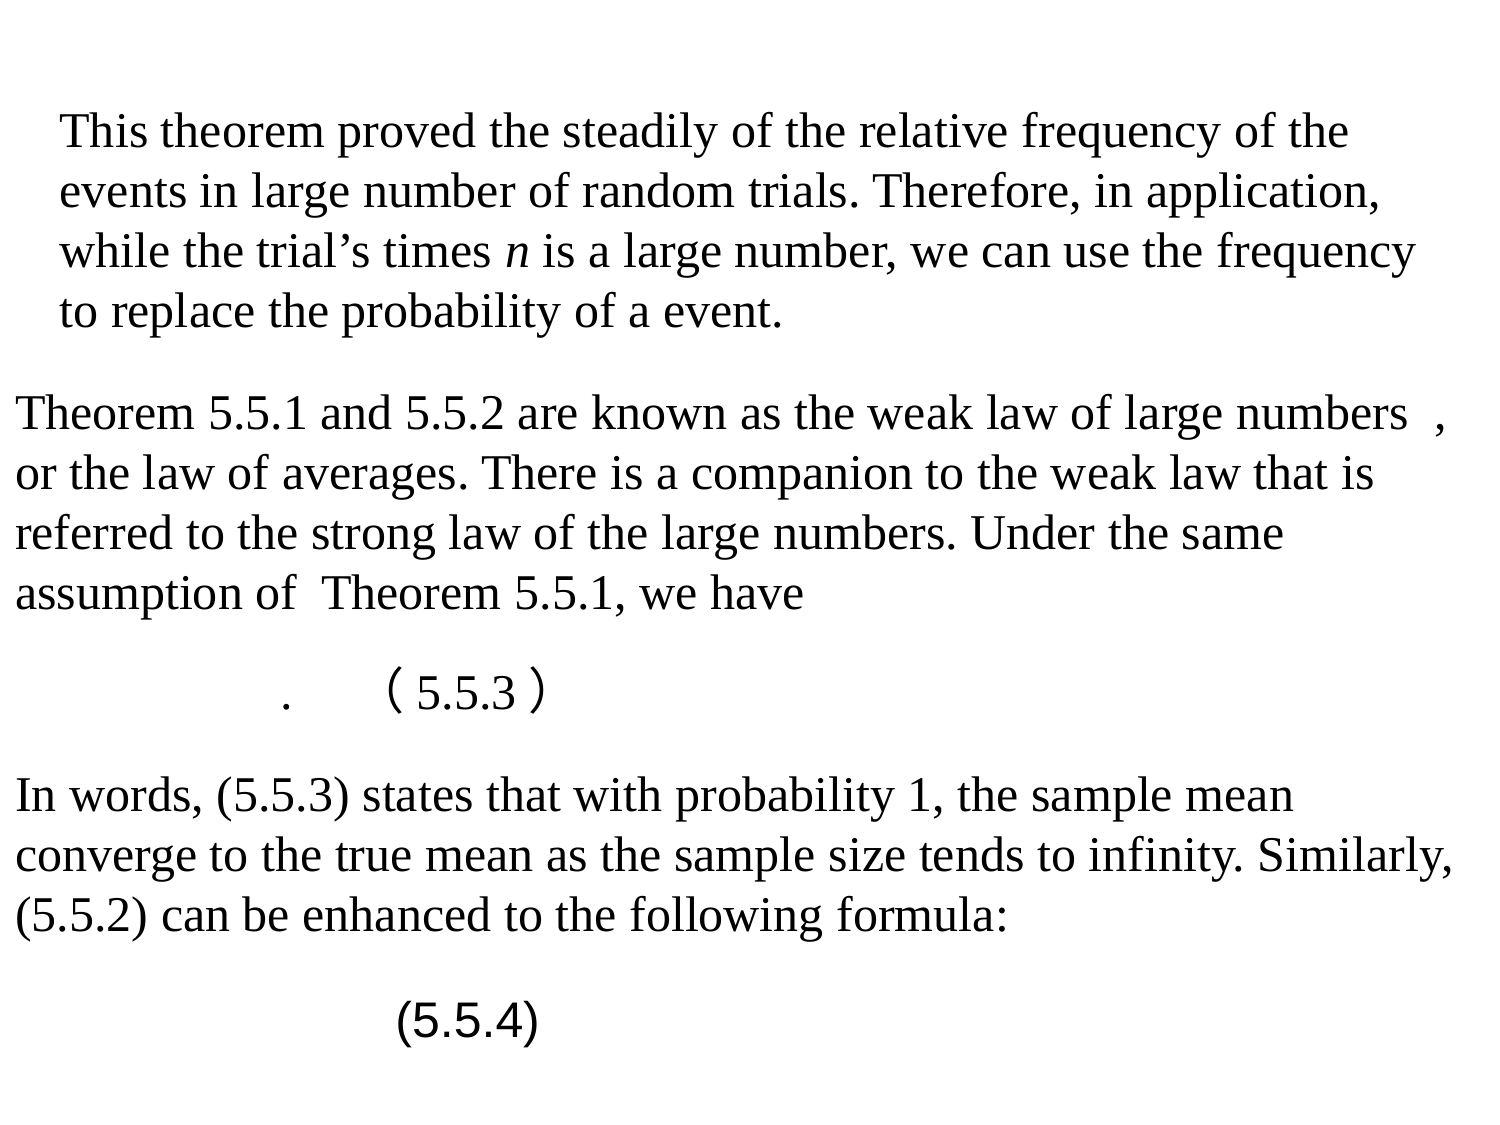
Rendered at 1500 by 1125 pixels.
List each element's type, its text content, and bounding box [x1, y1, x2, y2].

text_box In words, (5.5.3) states that with probability 1, the sample mean converge to the true mean as the sample size tends to infinity. Similarly, (5.5.2) can be enhanced to the following formula: [0, 754, 1500, 950]
text_box Theorem 5.5.1 and 5.5.2 are known as the weak law of large numbers , or the law of averages. There is a companion to the weak law that is referred to the strong law of the large numbers. Under the same assumption of Theorem 5.5.1, we have [0, 372, 1500, 628]
text_box This theorem proved the steadily of the relative frequency of the events in large number of random trials. Therefore, in application, while the trial’s times n is a large number, we can use the frequency to replace the probability of a event. [44, 89, 1456, 345]
